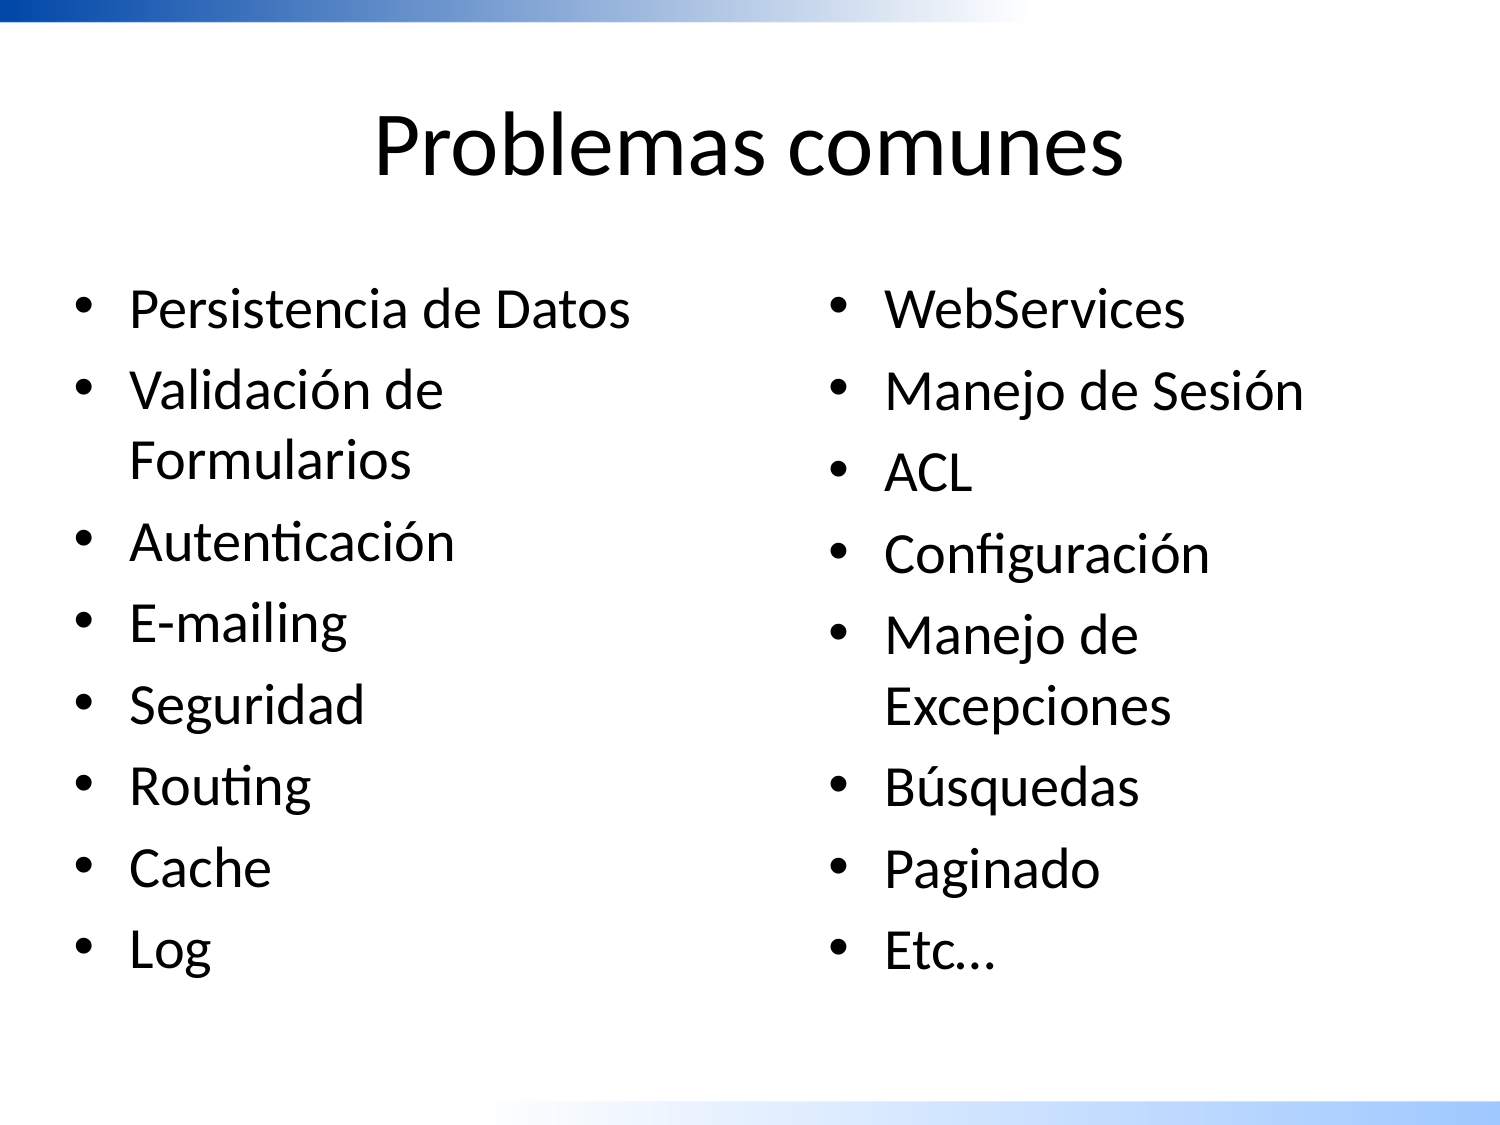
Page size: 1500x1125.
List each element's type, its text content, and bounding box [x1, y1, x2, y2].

list Persistencia de Datos Validación de Formularios Autenticación E-mailing Seguridad Routing Cache Log [58, 262, 699, 1005]
text_box WebServices Manejo de Sesión ACL Configuración Manejo de Excepciones Búsquedas Paginado Etc… [813, 262, 1454, 1005]
title Problemas comunes [75, 45, 1425, 233]
picture [0, 0, 1500, 1125]
